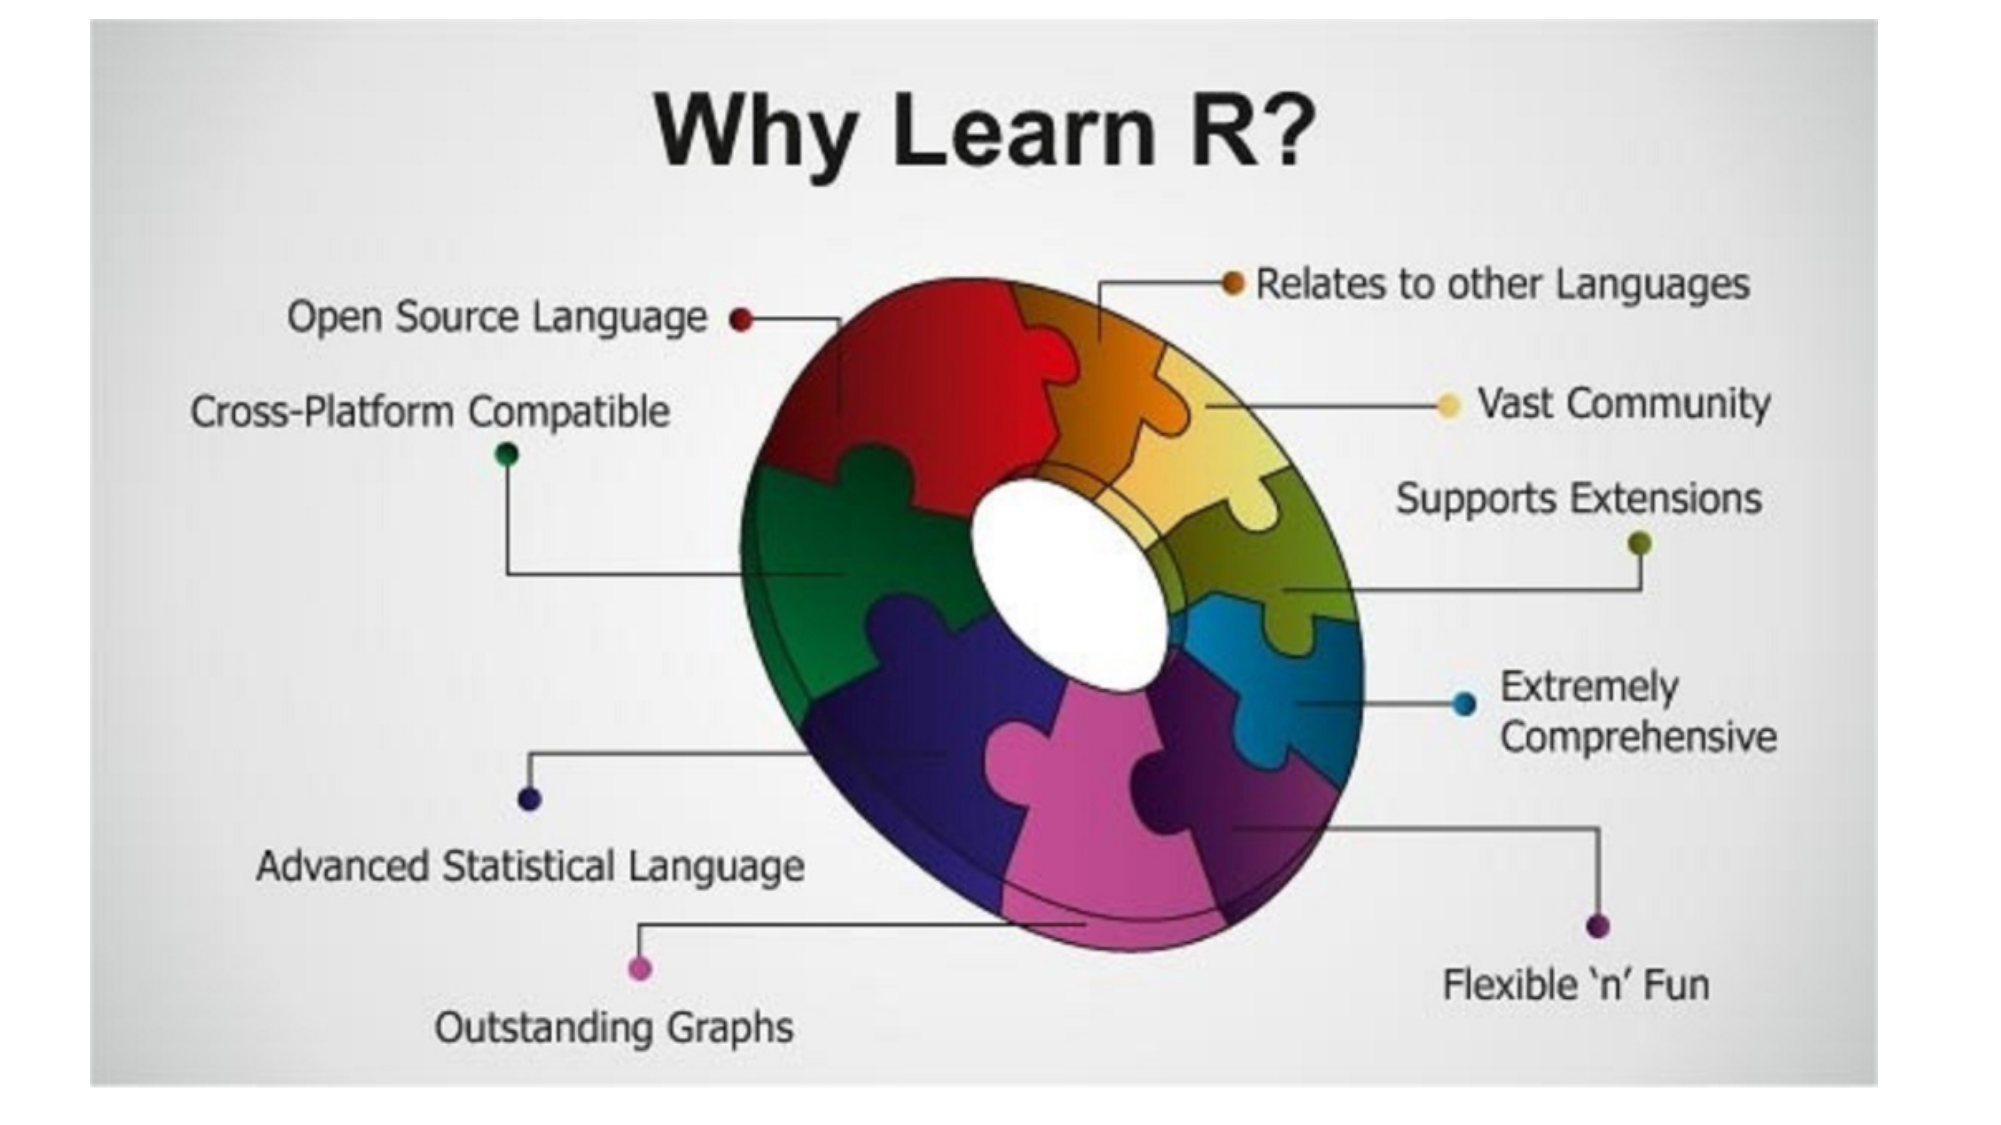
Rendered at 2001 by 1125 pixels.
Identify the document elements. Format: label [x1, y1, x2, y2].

picture [90, 19, 1878, 1110]
